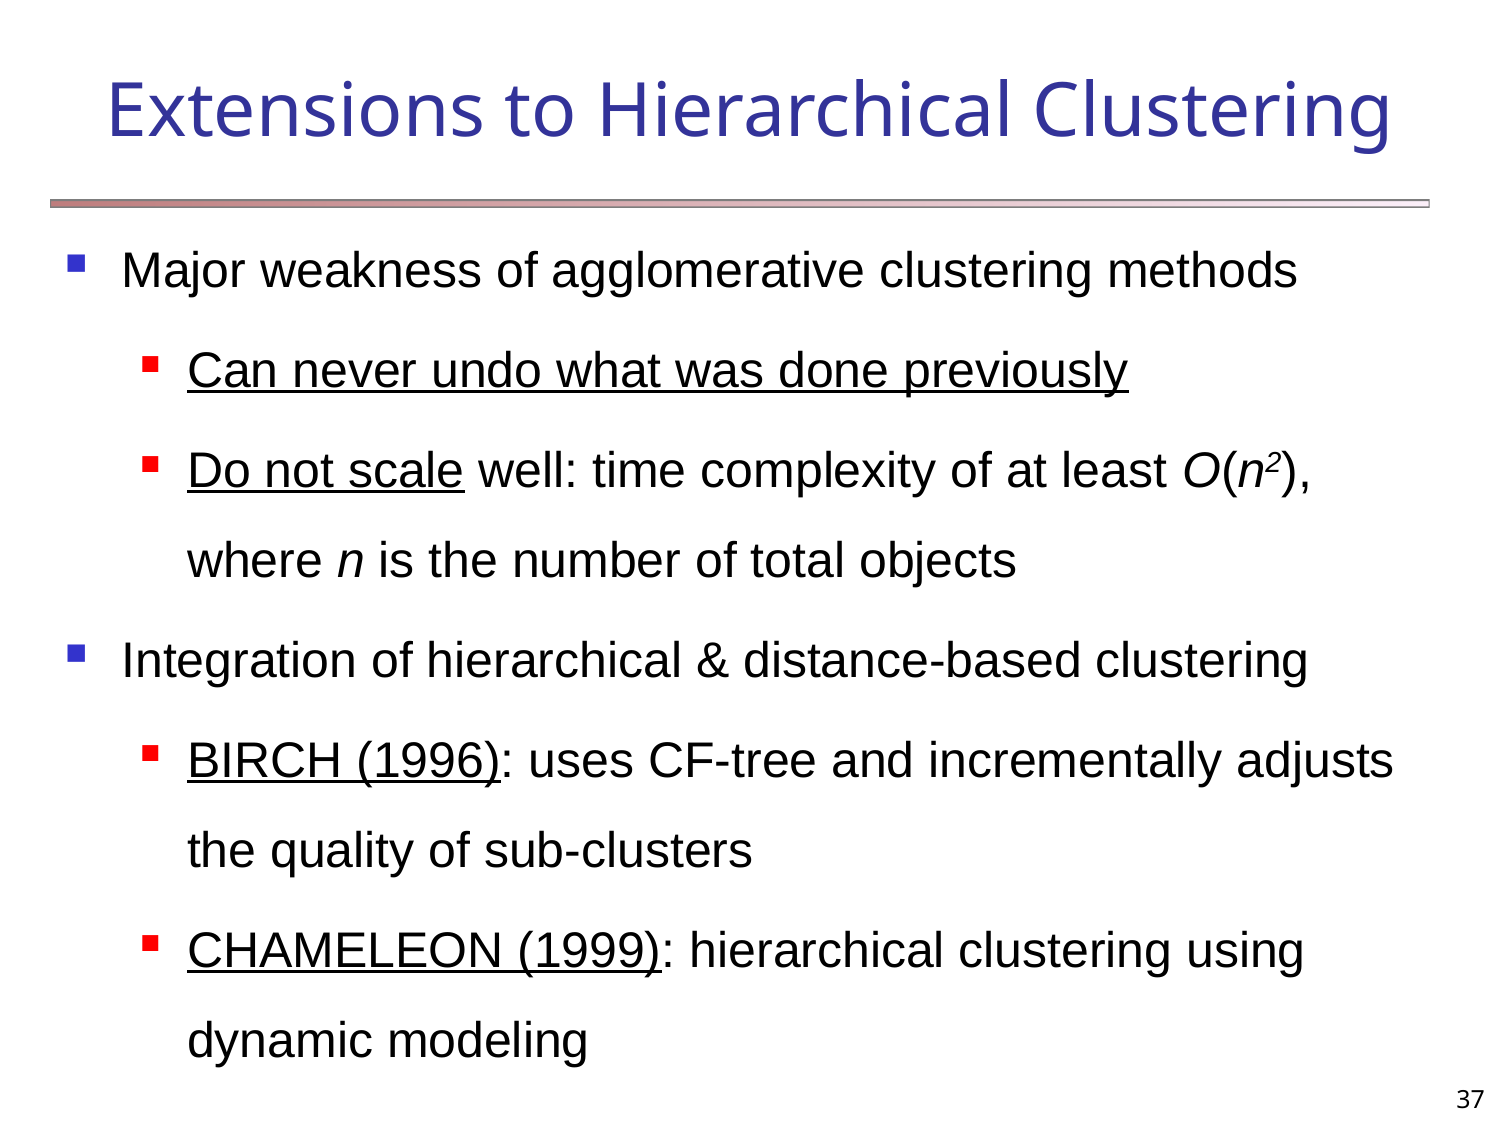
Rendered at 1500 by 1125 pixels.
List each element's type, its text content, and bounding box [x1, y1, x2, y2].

list Major weakness of agglomerative clustering methods Can never undo what was done previously Do not scale well: time complexity of at least O(n2), where n is the number of total objects Integration of hierarchical & distance-based clustering BIRCH (1996): uses CF-tree and incrementally adjusts the quality of sub-clusters CHAMELEON (1999): hierarchical clustering using dynamic modeling [50, 200, 1450, 1050]
slide_number 37 [1187, 1062, 1500, 1125]
title Extensions to Hierarchical Clustering [0, 50, 1500, 163]
